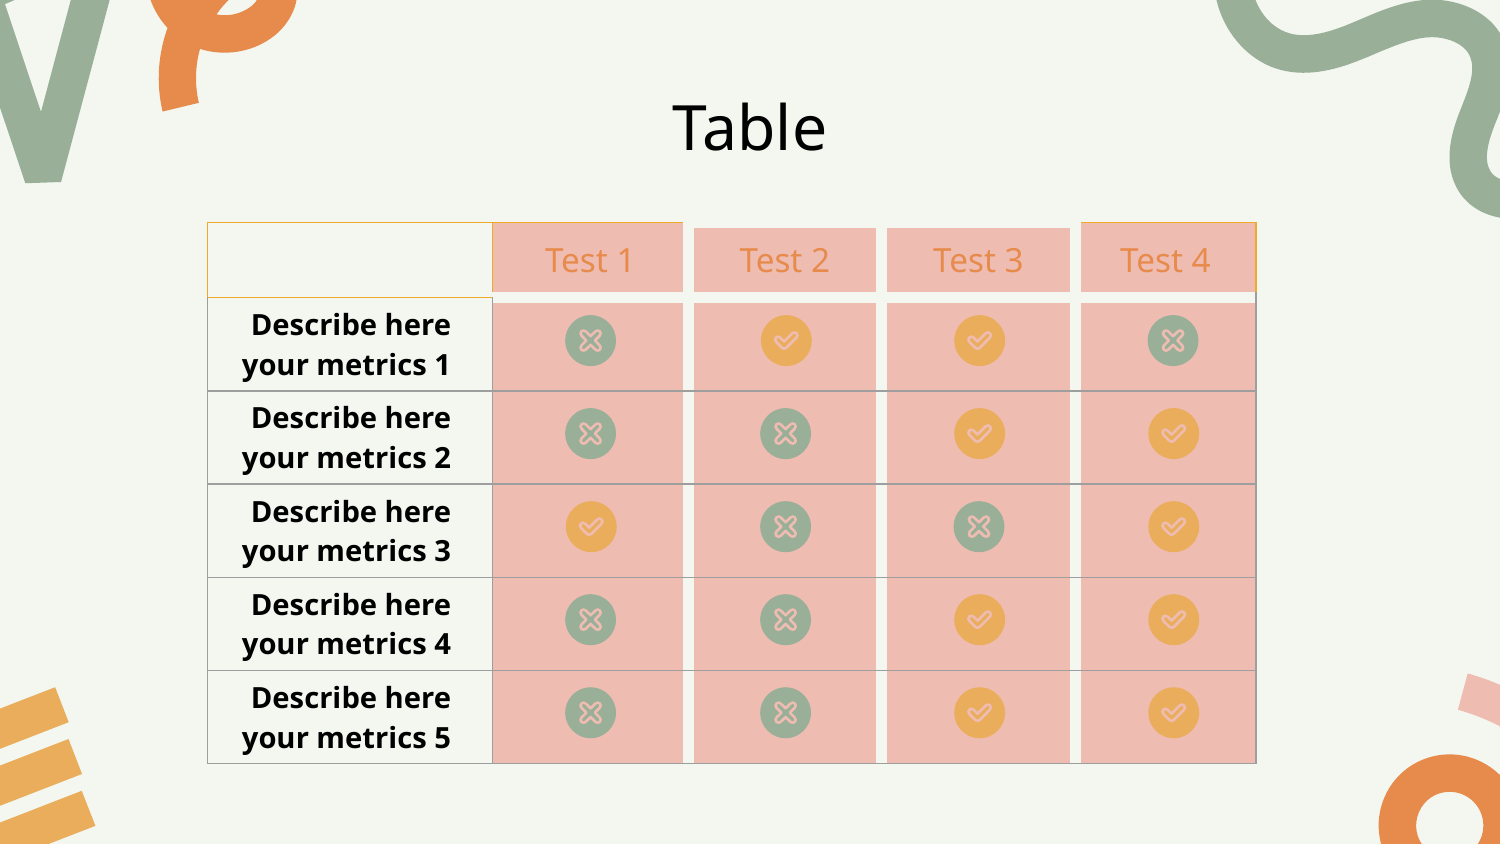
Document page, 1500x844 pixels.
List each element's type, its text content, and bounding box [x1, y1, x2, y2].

table_cell Describe here your metrics 2 [208, 392, 492, 483]
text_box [953, 314, 1006, 367]
table_header Test 2 [694, 228, 876, 292]
table_cell Describe here your metrics 4 [208, 578, 492, 670]
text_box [759, 686, 812, 739]
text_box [953, 407, 1006, 460]
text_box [1148, 500, 1200, 553]
table_cell [887, 578, 1070, 670]
table_header Test 1 [493, 223, 683, 292]
table_cell [887, 303, 1070, 390]
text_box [759, 500, 812, 553]
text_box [953, 686, 1006, 739]
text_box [564, 686, 617, 739]
table_cell [1081, 578, 1255, 670]
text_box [953, 500, 1005, 553]
table_header Test 4 [1081, 223, 1255, 292]
table_header [208, 223, 492, 297]
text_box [564, 407, 617, 460]
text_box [759, 407, 812, 460]
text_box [564, 593, 617, 646]
table_cell [493, 485, 683, 577]
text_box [1148, 686, 1200, 739]
table_cell [1081, 485, 1255, 577]
table_cell [1081, 392, 1255, 483]
table_header Test 3 [887, 228, 1070, 292]
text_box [565, 500, 617, 553]
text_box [1148, 407, 1200, 460]
table_cell Describe here your metrics 3 [208, 485, 492, 577]
table_cell Describe here your metrics 1 [208, 298, 492, 390]
table_cell [694, 578, 876, 670]
table_cell Describe here your metrics 5 [208, 671, 492, 763]
table_cell [493, 578, 683, 670]
table_cell [694, 485, 876, 577]
table_cell [493, 303, 683, 390]
table_cell [1081, 303, 1255, 390]
table_cell [887, 485, 1070, 577]
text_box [1148, 593, 1200, 646]
table_cell [694, 671, 876, 763]
table_cell [694, 392, 876, 483]
table_cell [887, 392, 1070, 483]
title Table [122, 72, 1378, 167]
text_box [760, 314, 813, 367]
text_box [1147, 314, 1199, 367]
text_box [759, 593, 812, 646]
table_cell [1081, 671, 1255, 763]
table_cell [694, 303, 876, 390]
table_cell [887, 671, 1070, 763]
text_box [953, 593, 1006, 646]
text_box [564, 314, 617, 367]
table_cell [493, 392, 683, 483]
table_cell [493, 671, 683, 763]
